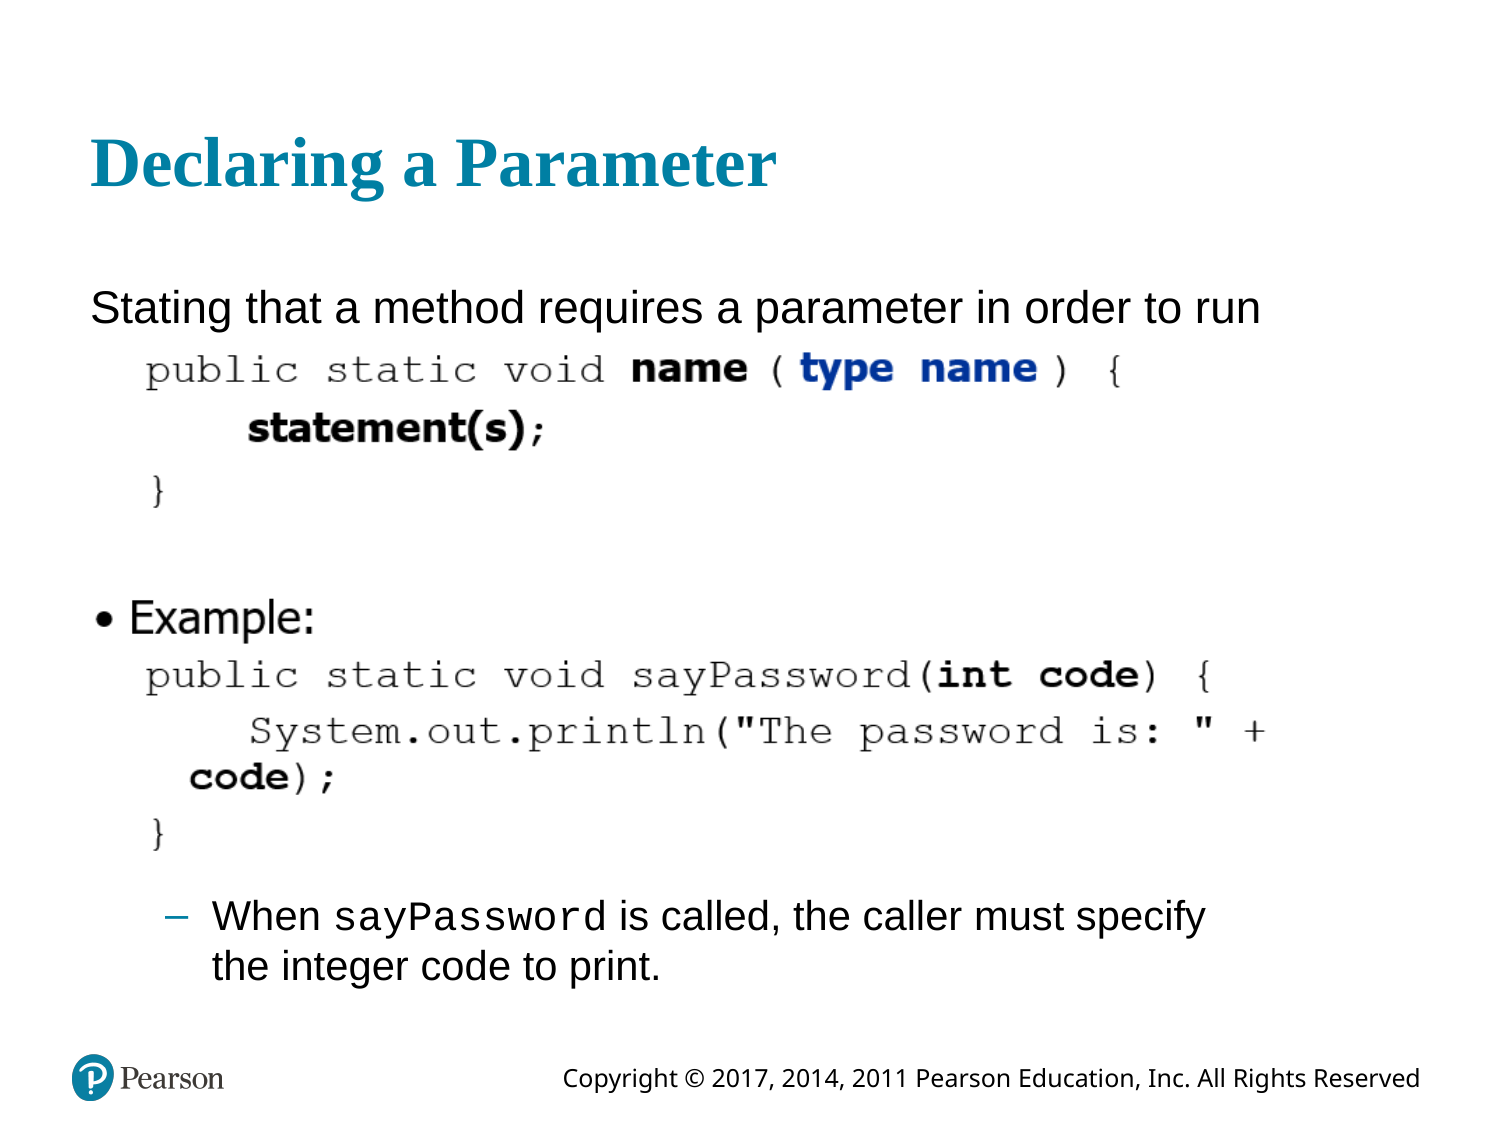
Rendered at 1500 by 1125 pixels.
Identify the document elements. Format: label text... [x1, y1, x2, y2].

list Stating that a method requires a parameter in order to run [75, 262, 1425, 331]
picture [98, 1054, 224, 1101]
picture [72, 1087, 83, 1101]
picture [80, 1063, 106, 1088]
title Declaring a Parameter [75, 35, 1425, 216]
picture [72, 1054, 88, 1070]
list When sayPassword is called, the caller must specify the integer code to print. [75, 874, 1425, 1002]
picture [74, 340, 1274, 865]
